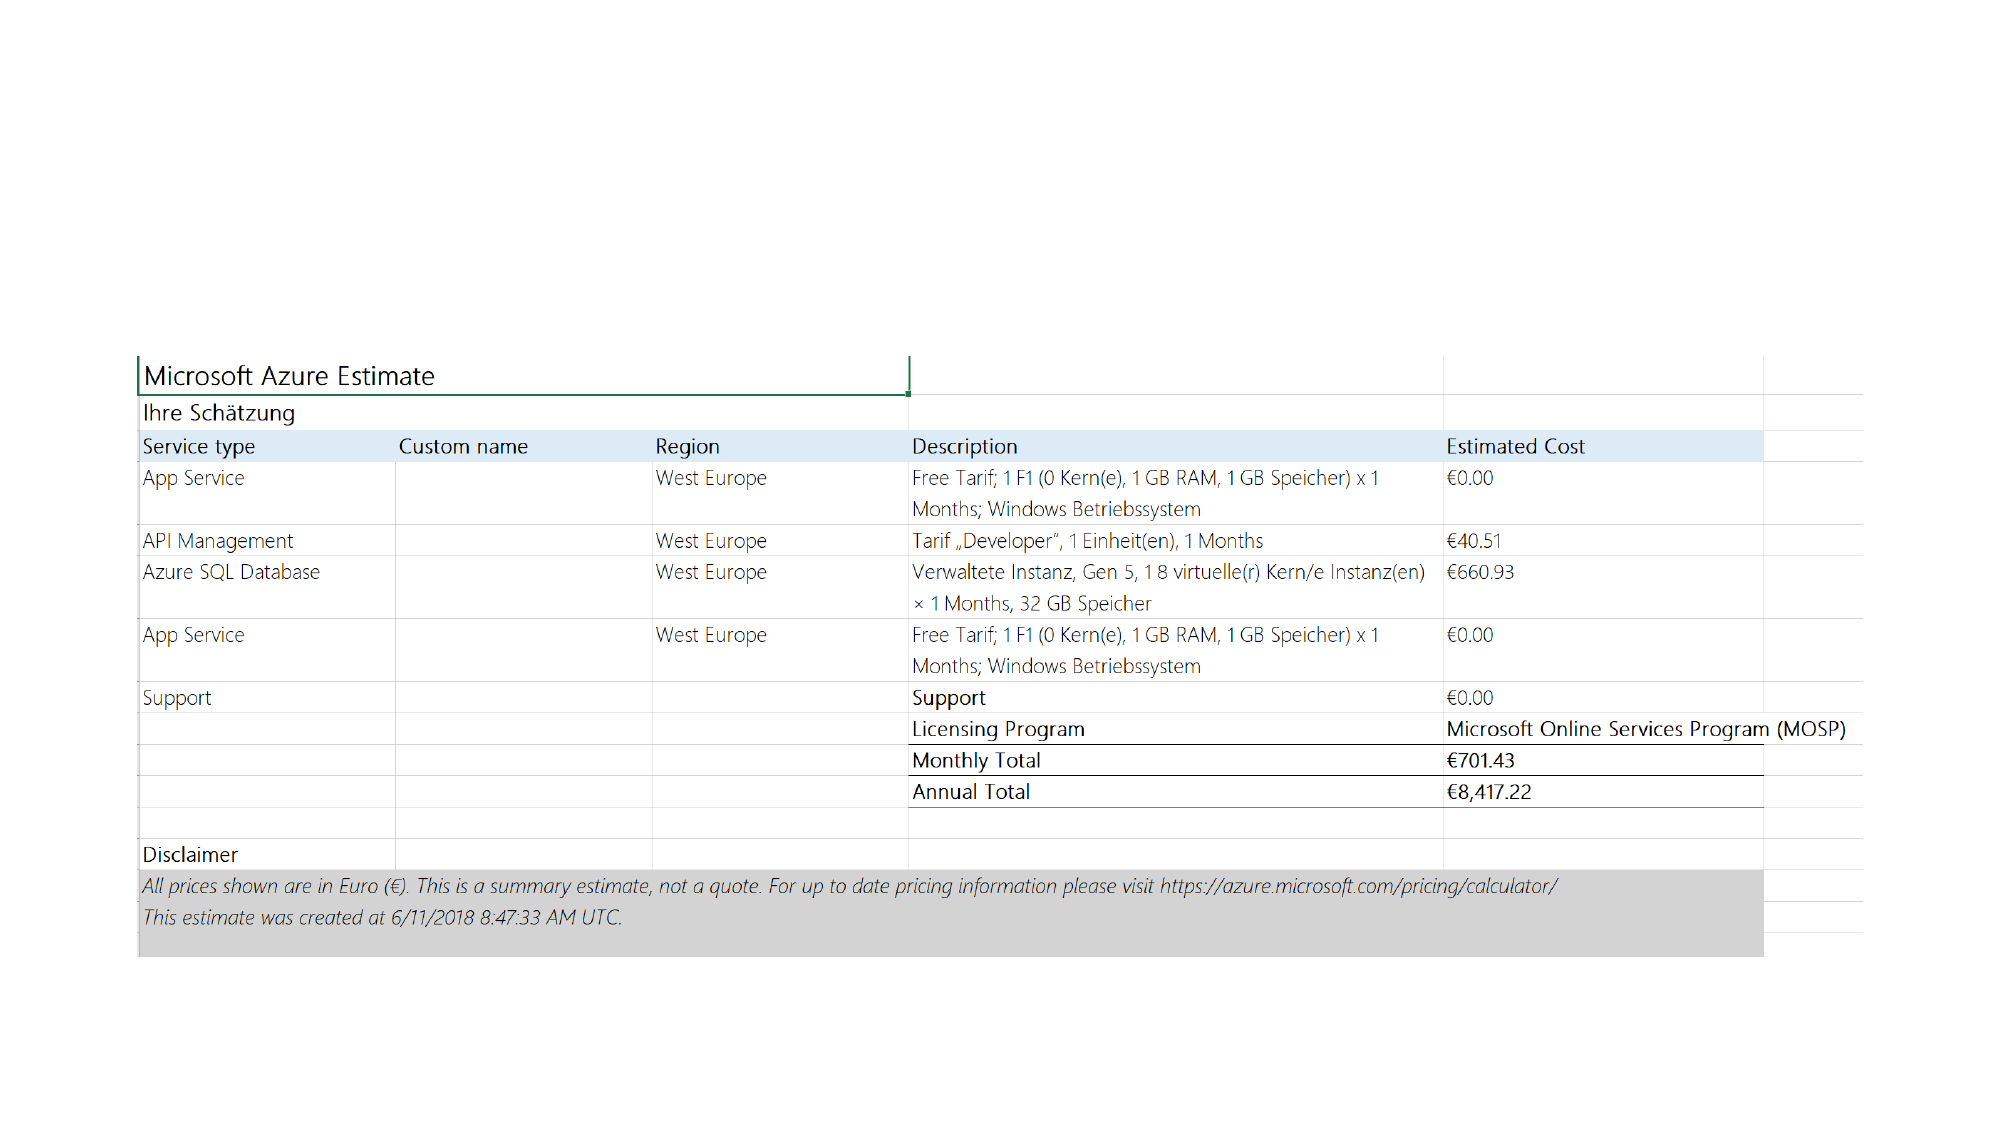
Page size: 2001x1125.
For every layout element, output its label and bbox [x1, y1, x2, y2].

list [137, 356, 1863, 957]
